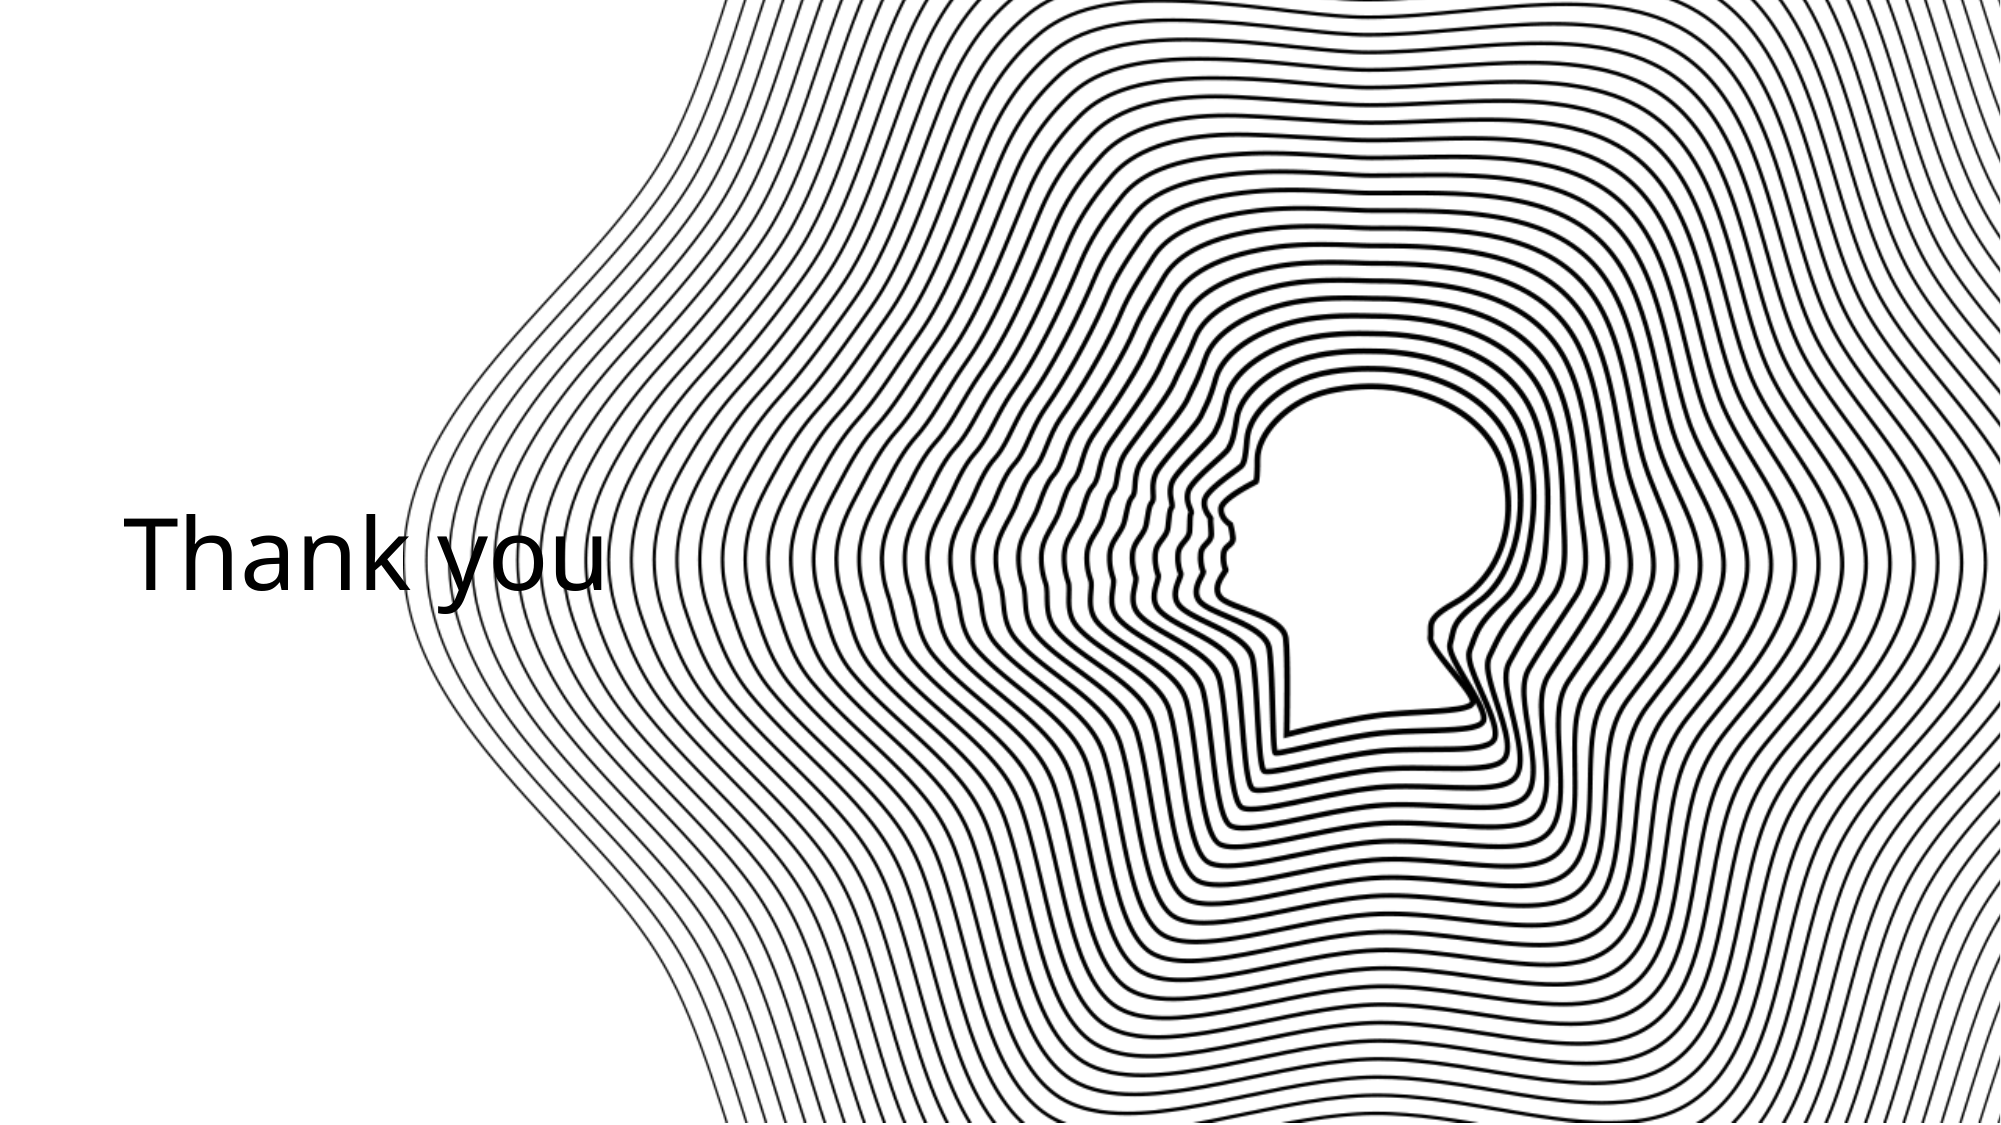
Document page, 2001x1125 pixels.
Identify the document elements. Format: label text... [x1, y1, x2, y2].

title Thank you [108, 369, 958, 748]
picture [403, 0, 2001, 1123]
